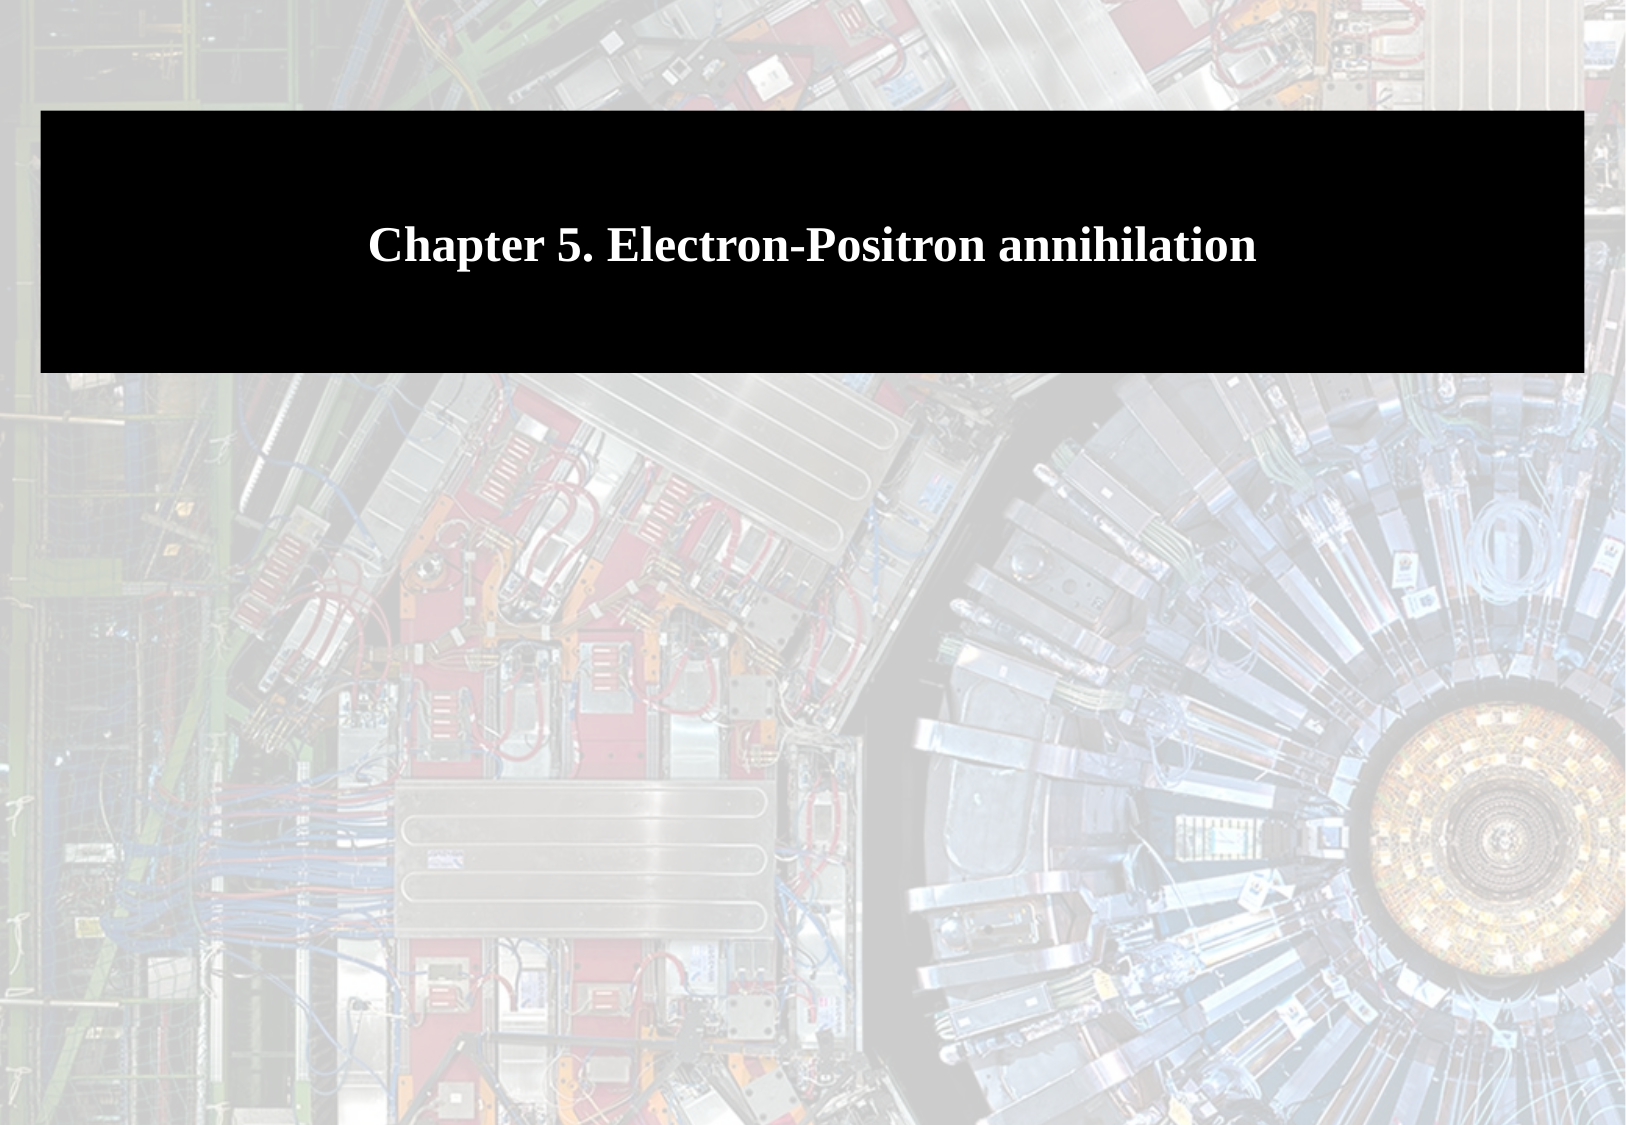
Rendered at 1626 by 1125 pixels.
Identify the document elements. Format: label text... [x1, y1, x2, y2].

text_box Chapter 5. Electron-Positron annihilation [40, 110, 1585, 373]
